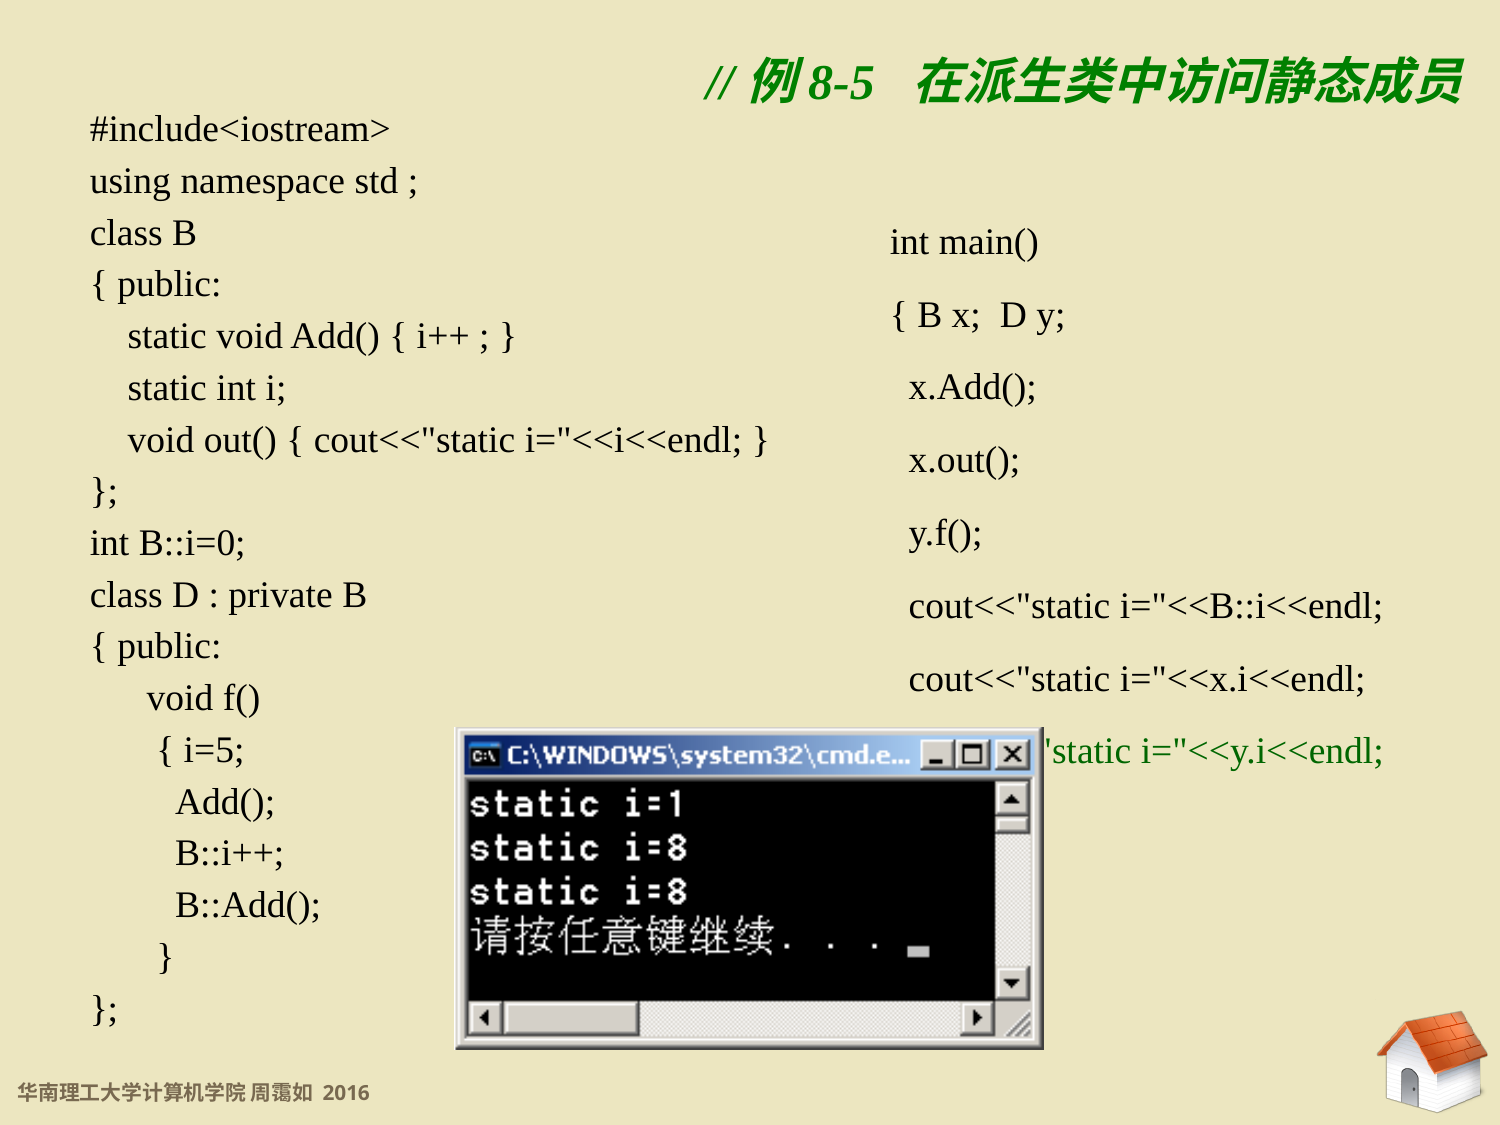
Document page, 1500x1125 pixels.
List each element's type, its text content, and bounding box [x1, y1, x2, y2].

picture [454, 727, 1044, 1050]
text_box //例8-5 在派生类中访问静态成员 [691, 42, 1477, 118]
text_box #include<iostream> using namespace std ; class B { public: static void Add() { i++ ; } static int i; void out() { cout<<"static i="<<i<<endl; } }; int B::i=0; class D : private B { public: void f() { i=5; Add(); B::i++; B::Add(); } }; [74, 90, 825, 1036]
picture [1375, 999, 1488, 1124]
text_box int main() { B x; D y; x.Add(); x.out(); y.f(); cout<<"static i="<<B::i<<endl; cout<<"static i="<<x.i<<endl; //cout<<"static i="<<y.i<<endl; } [875, 200, 1450, 852]
